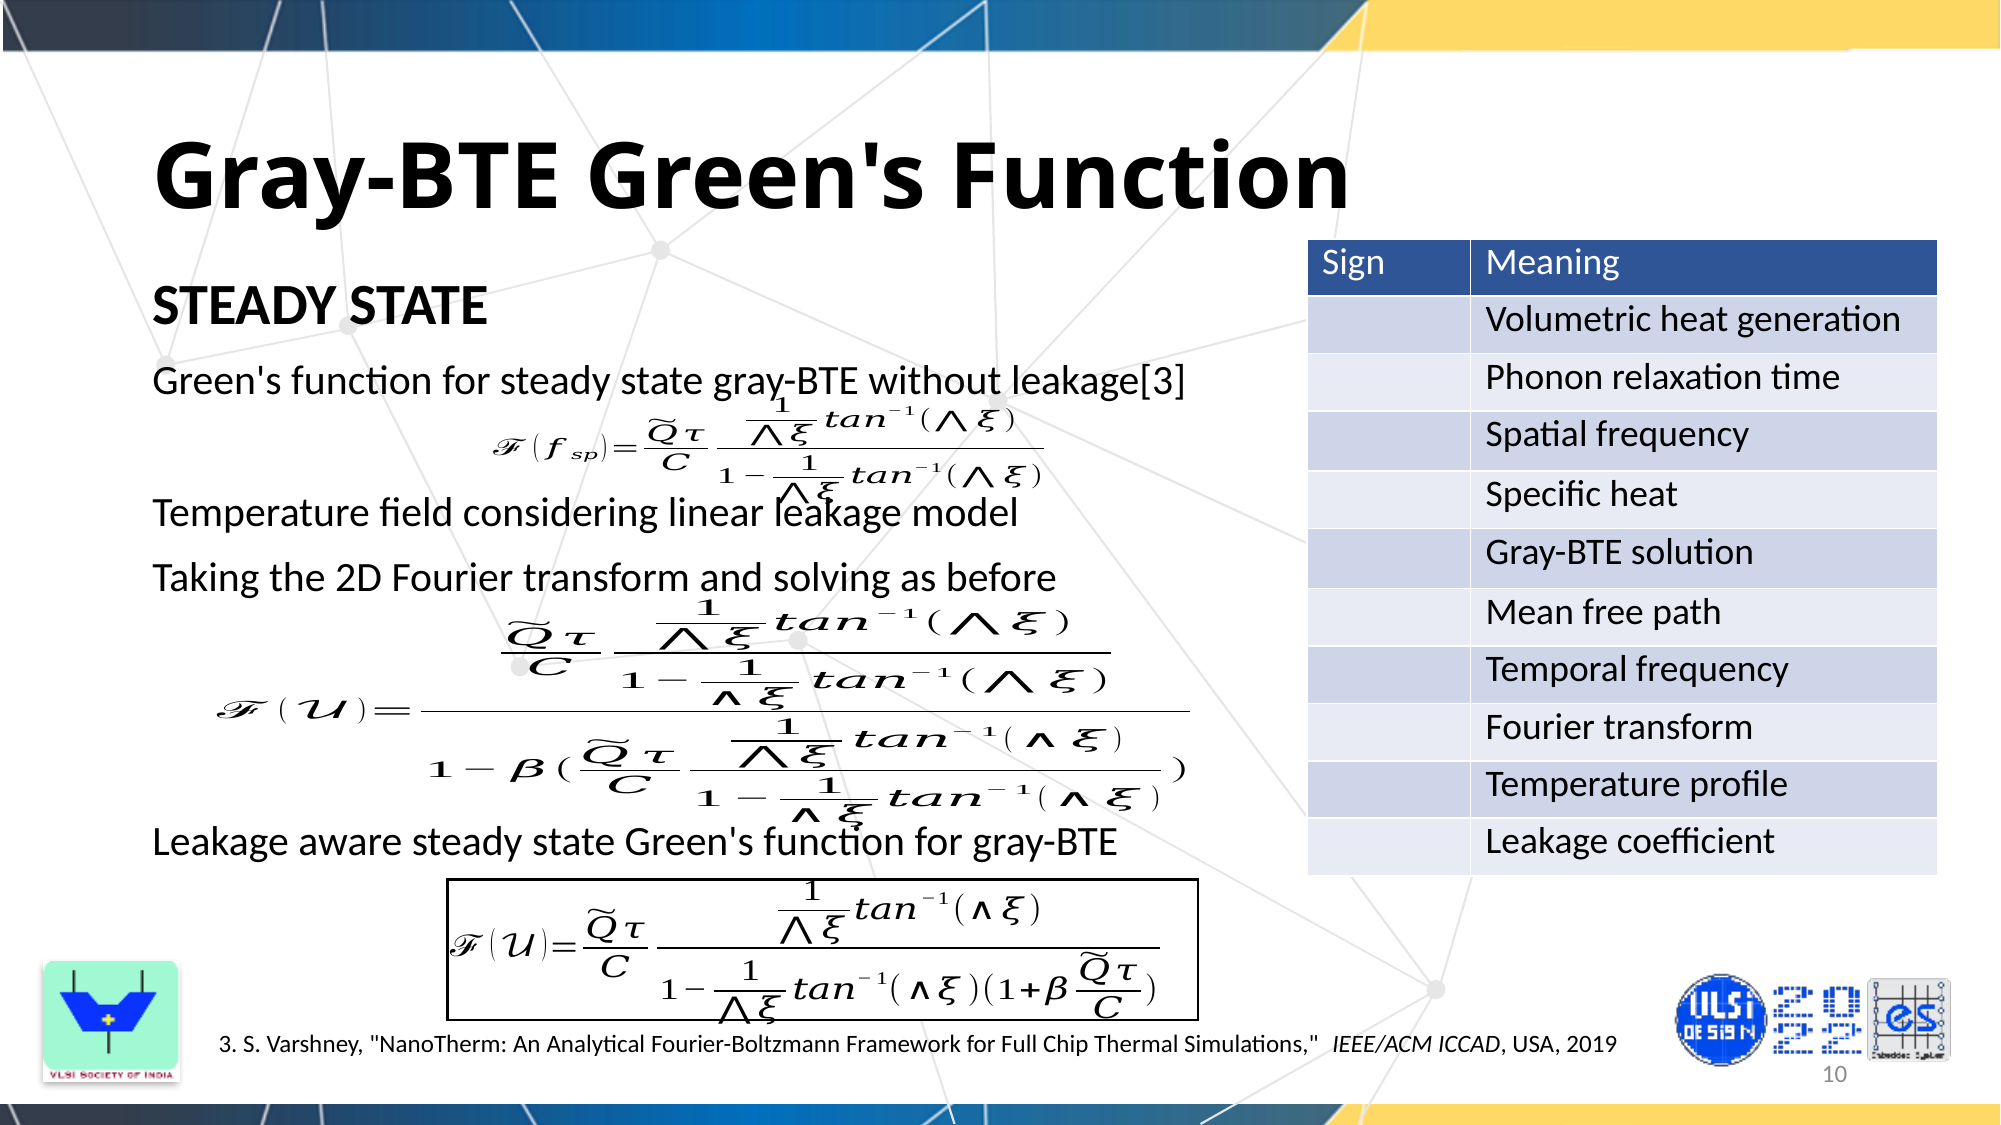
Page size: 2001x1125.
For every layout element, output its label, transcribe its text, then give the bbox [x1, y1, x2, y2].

slide_number 10 [1412, 1042, 1863, 1103]
picture [43, 961, 180, 1082]
picture [0, 1104, 953, 1125]
picture [1360, 1104, 2001, 1125]
picture [1669, 968, 1957, 1073]
title Gray-BTE Green's Function [137, 69, 1462, 266]
text_box 3. S. Varshney, "NanoTherm: An Analytical Fourier-Boltzmann Framework for Full Chip Thermal Simulations," IEEE/ACM ICCAD, USA, 2019 [203, 1020, 1639, 1066]
list STEADY STATE Green's function for steady state gray-BTE without leakage[3] Temperature field considering linear leakage model Taking the 2D Fourier transform and solving as before Leakage aware steady state Green's function for gray-BTE [137, 266, 1863, 1014]
picture [3, 0, 2001, 60]
picture [1203, 1104, 1367, 1125]
text_box [446, 878, 1199, 1020]
picture [950, 1104, 1231, 1125]
